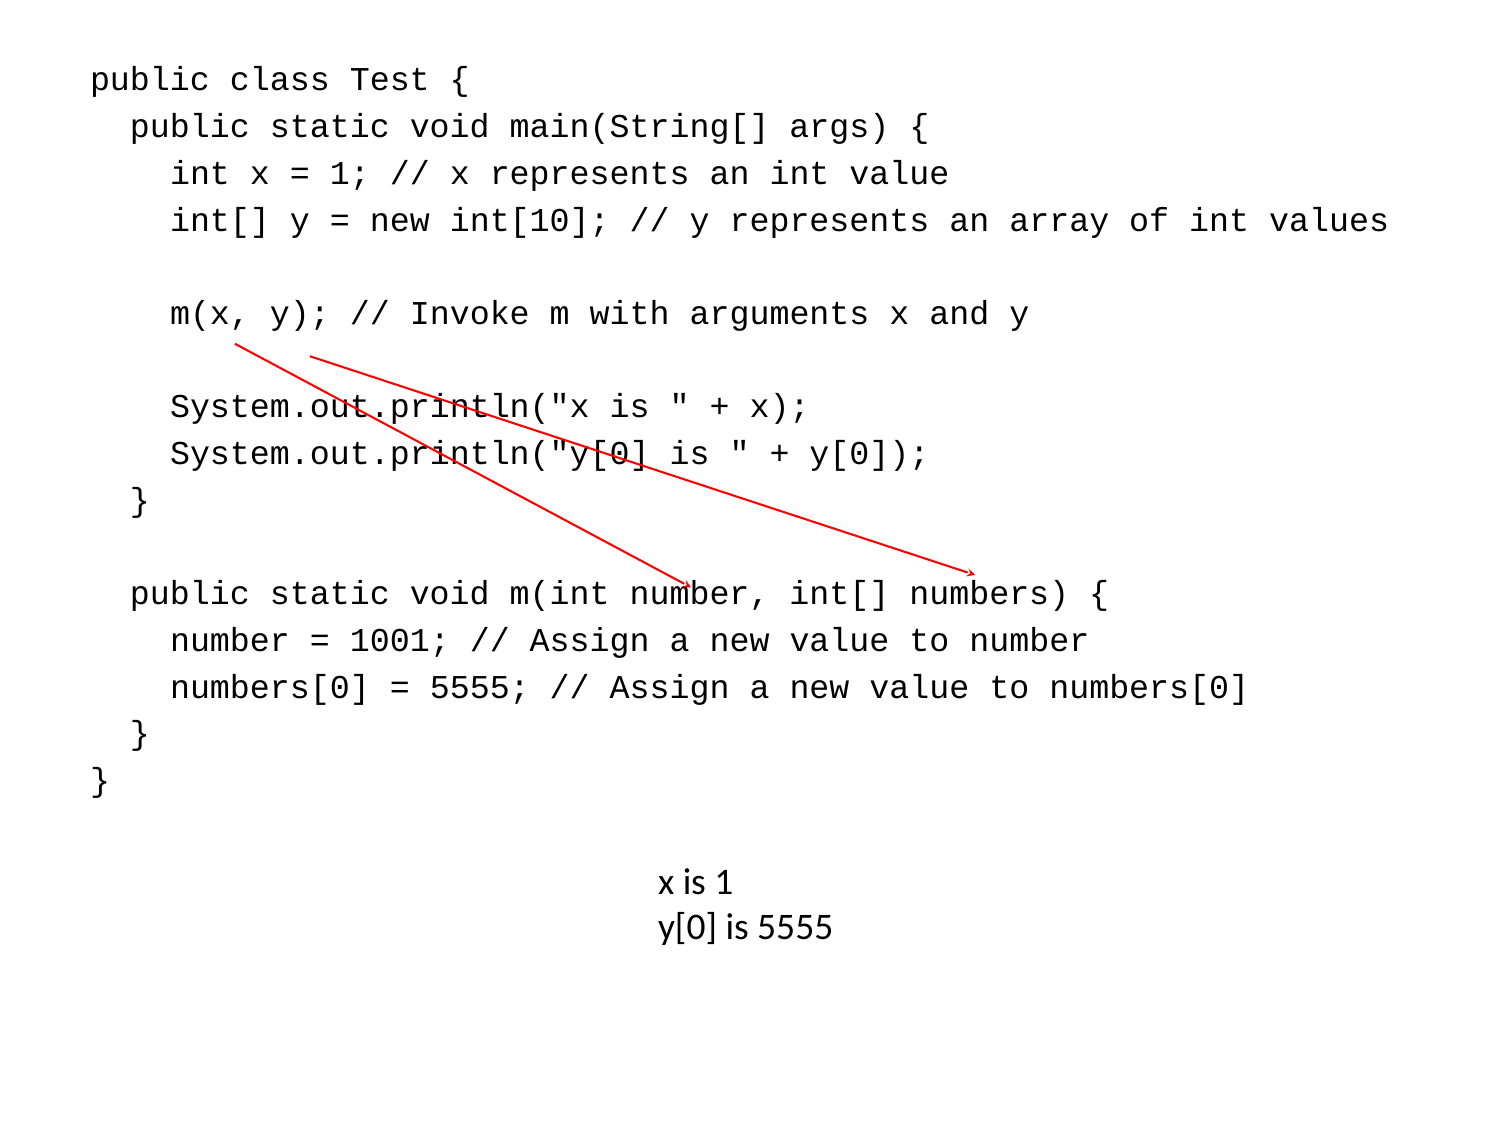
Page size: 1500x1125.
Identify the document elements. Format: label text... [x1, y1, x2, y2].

text_box [965, 568, 976, 577]
text_box [681, 579, 692, 588]
text_box x is 1 y[0] is 5555 [643, 849, 849, 955]
list public class Test { public static void main(String[] args) { int x = 1; // x represents an int value int[] y = new int[10]; // y represents an array of int values m(x, y); // Invoke m with arguments x and y System.out.println("x is " + x); System.out.println("y[0] is " + y[0]); } public static void m(int number, int[] numbers) { number = 1001; // Assign a new value to number numbers[0] = 5555; // Assign a new value to numbers[0] } } [75, 50, 1425, 825]
